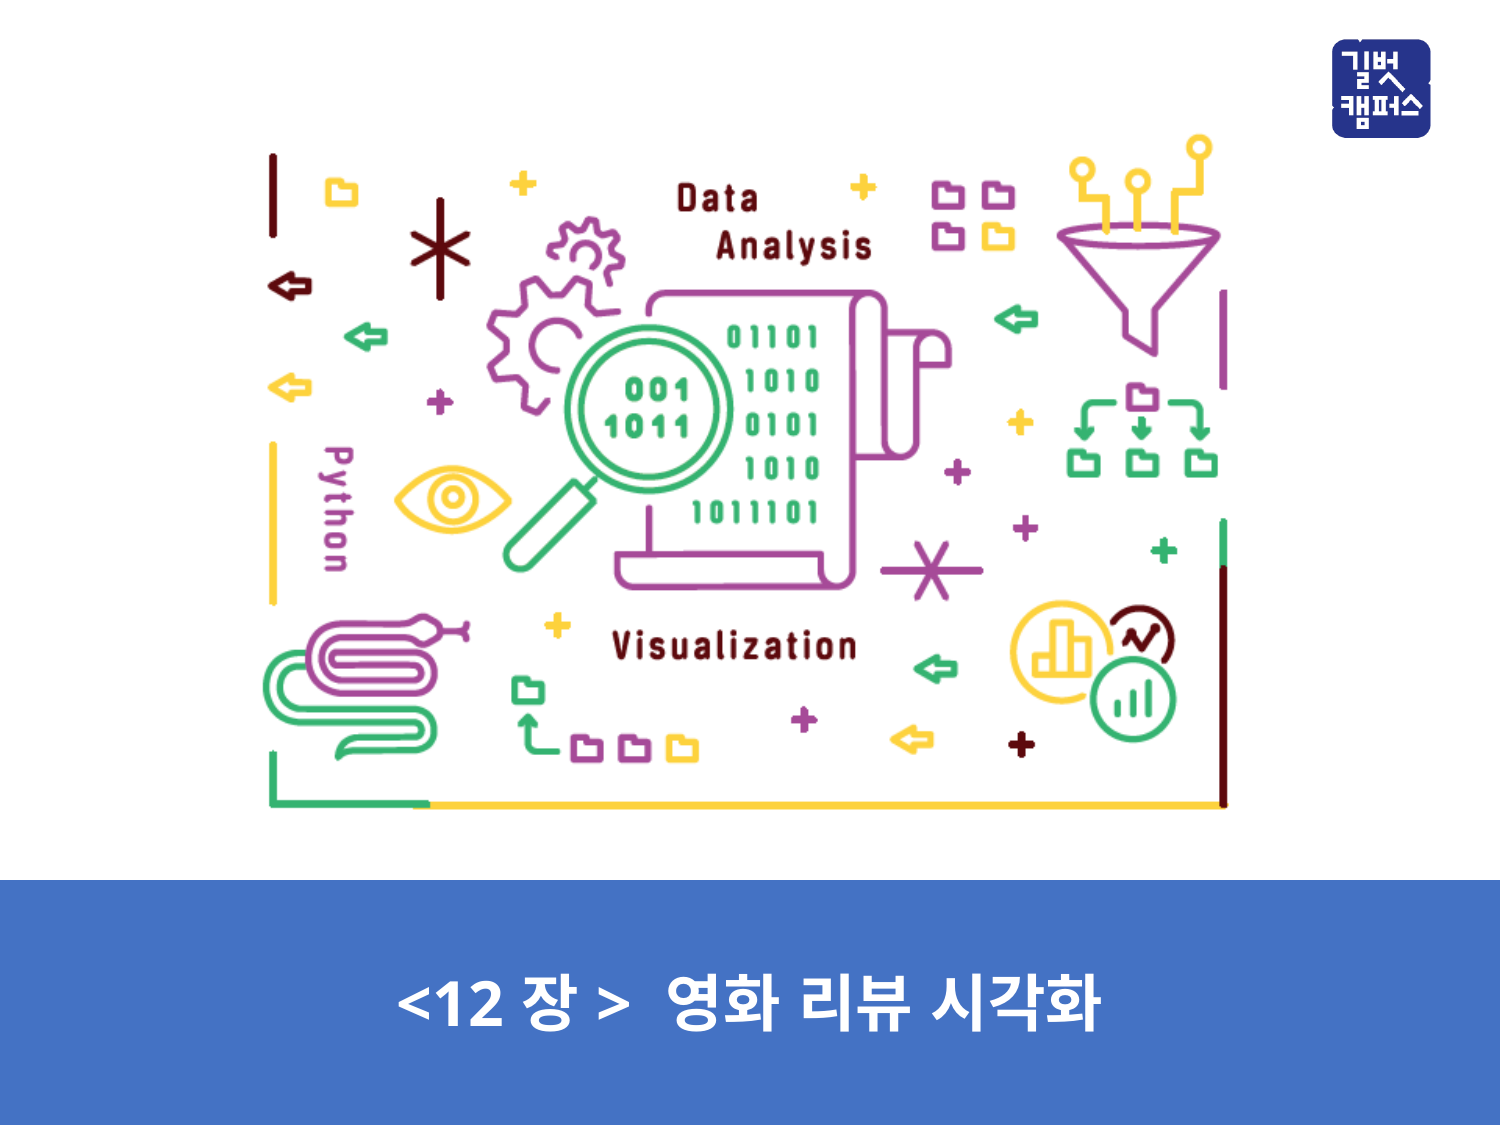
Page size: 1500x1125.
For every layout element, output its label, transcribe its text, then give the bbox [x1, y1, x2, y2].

text_box <12장> 영화 리뷰 시각화 [374, 923, 1125, 1074]
picture [221, 38, 1443, 863]
text_box [0, 880, 1500, 1125]
